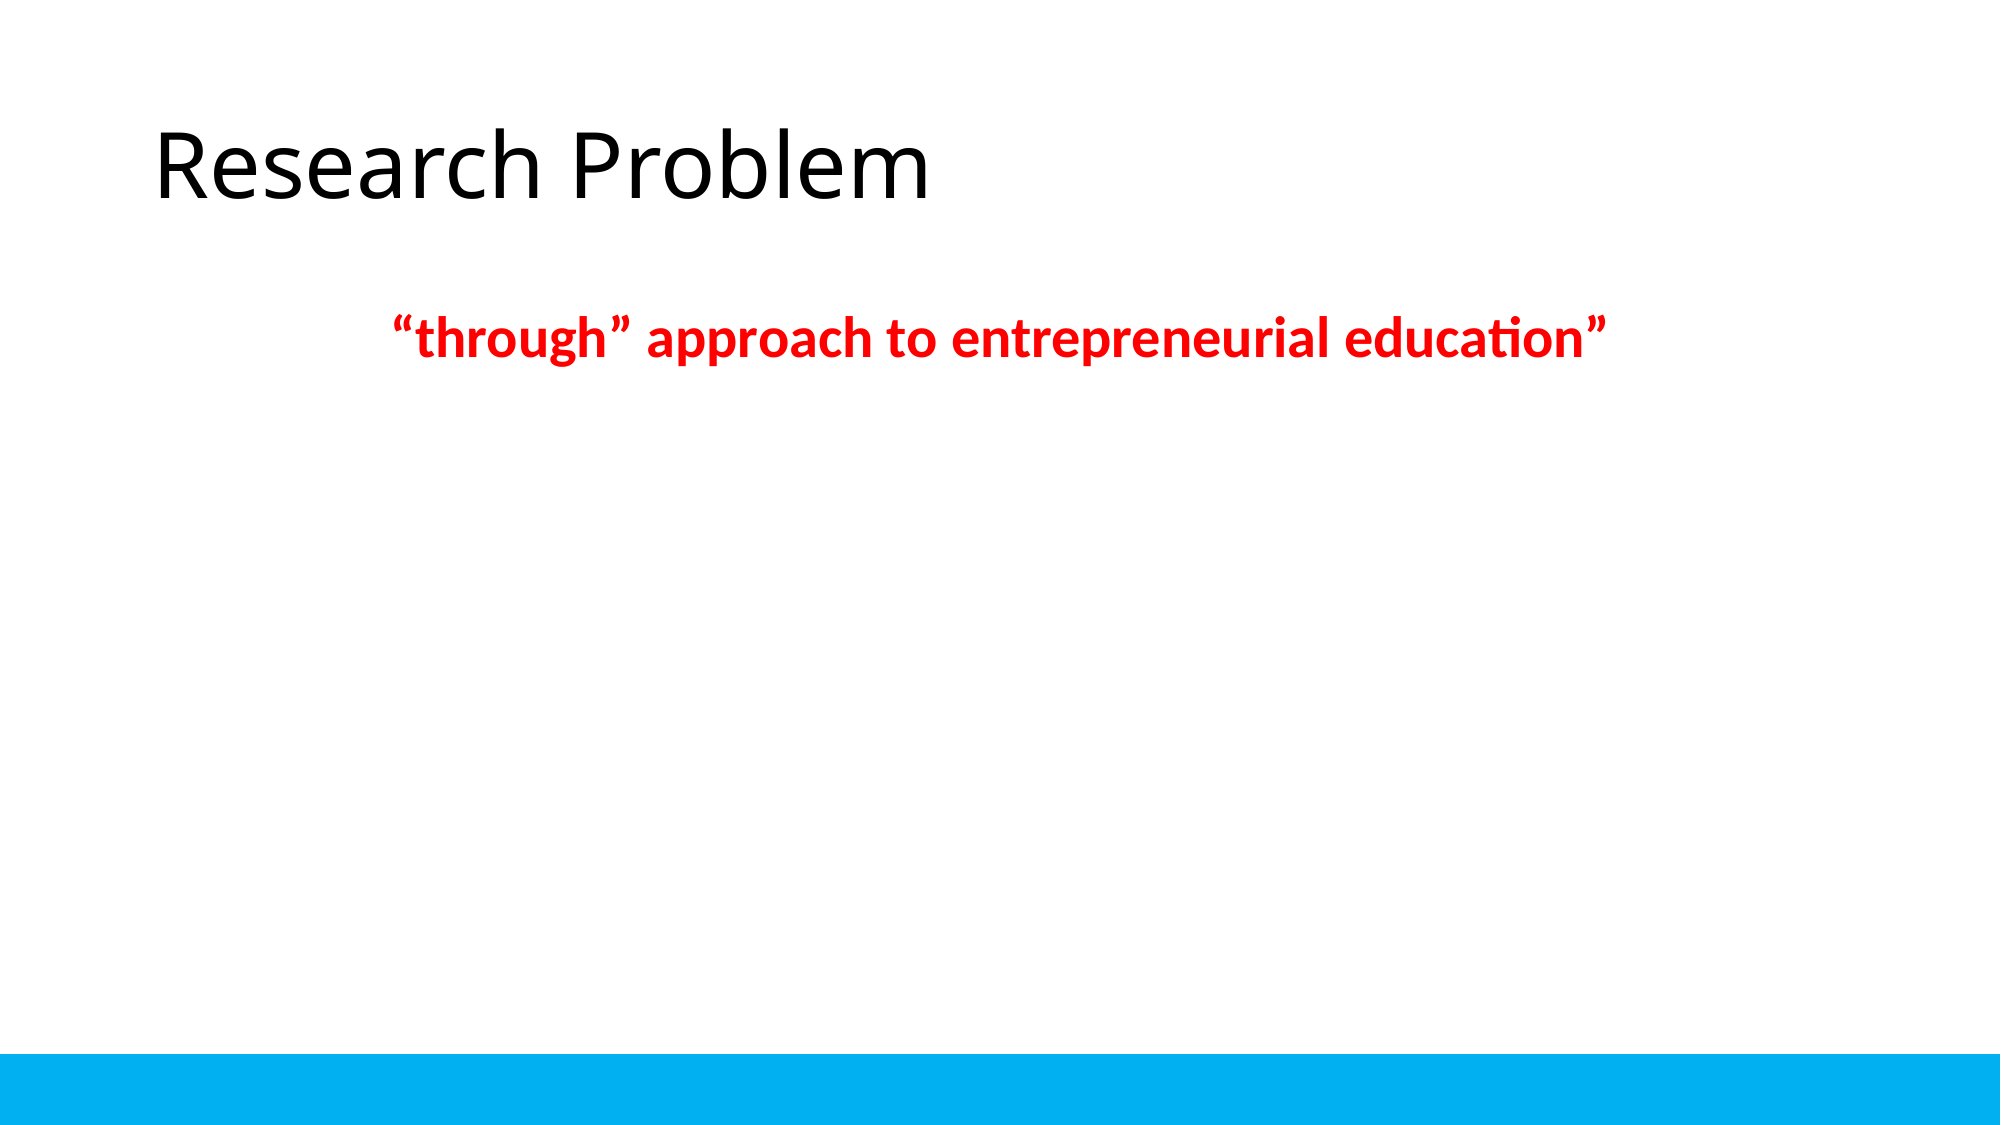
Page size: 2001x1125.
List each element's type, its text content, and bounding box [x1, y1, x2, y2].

text_box [0, 1054, 2000, 1125]
title Research Problem [137, 59, 1863, 278]
list “through” approach to entrepreneurial education” [137, 299, 1863, 1014]
slide_number 6 [1412, 1042, 1863, 1103]
